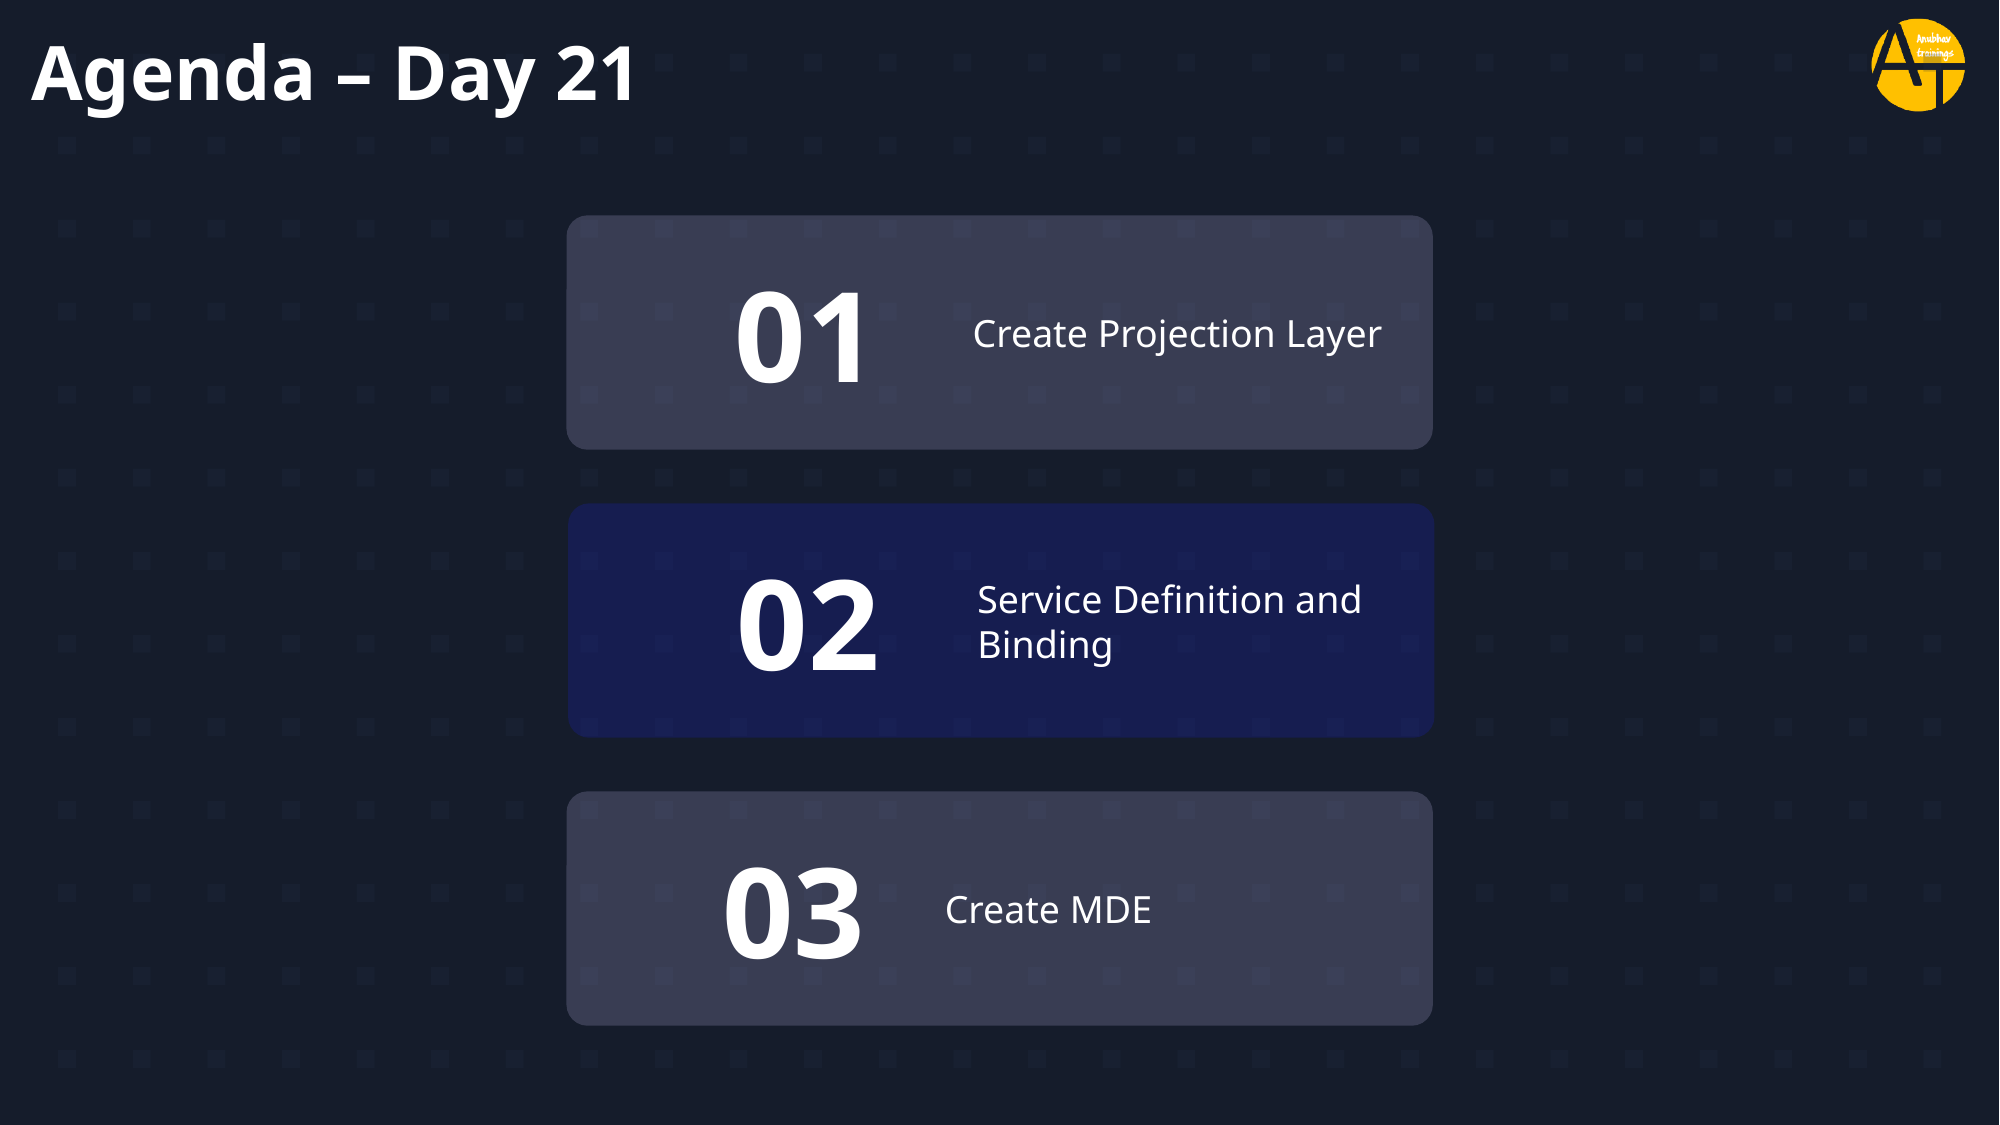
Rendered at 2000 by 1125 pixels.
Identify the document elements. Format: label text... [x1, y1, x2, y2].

picture [1862, 12, 1970, 119]
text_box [675, 256, 1391, 409]
text_box [565, 501, 1437, 740]
title Agenda – Day 21 [31, 12, 1831, 129]
text_box [564, 789, 1435, 1028]
text_box [564, 213, 1435, 452]
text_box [675, 832, 1403, 985]
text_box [675, 544, 1403, 697]
